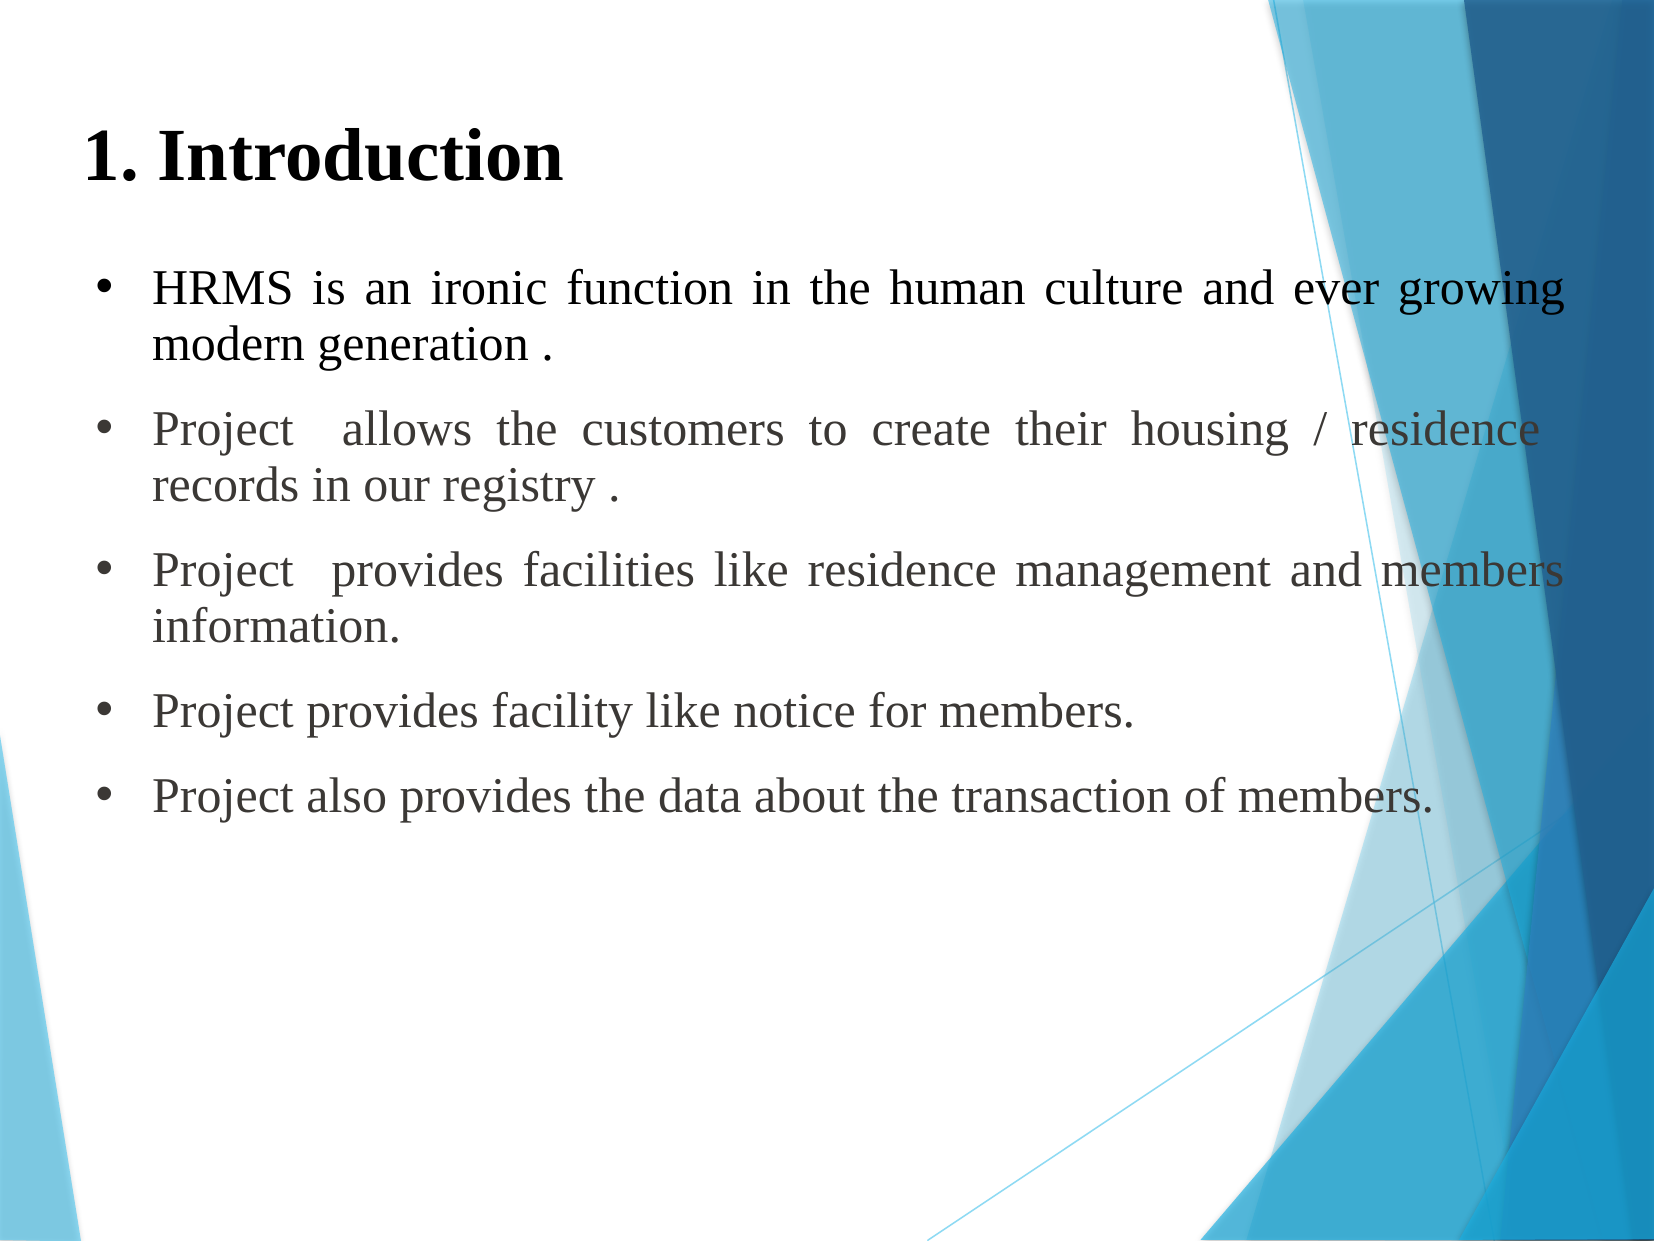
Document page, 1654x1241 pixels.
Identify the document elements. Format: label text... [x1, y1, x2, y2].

text_box 1. Introduction [82, 49, 1571, 257]
text_box HRMS is an ironic function in the human culture and ever growing modern generation . Project allows the customers to create their housing / residence records in our registry . Project provides facilities like residence management and members information. Project provides facility like notice for members. Project also provides the data about the transaction of members. [78, 256, 1566, 1075]
